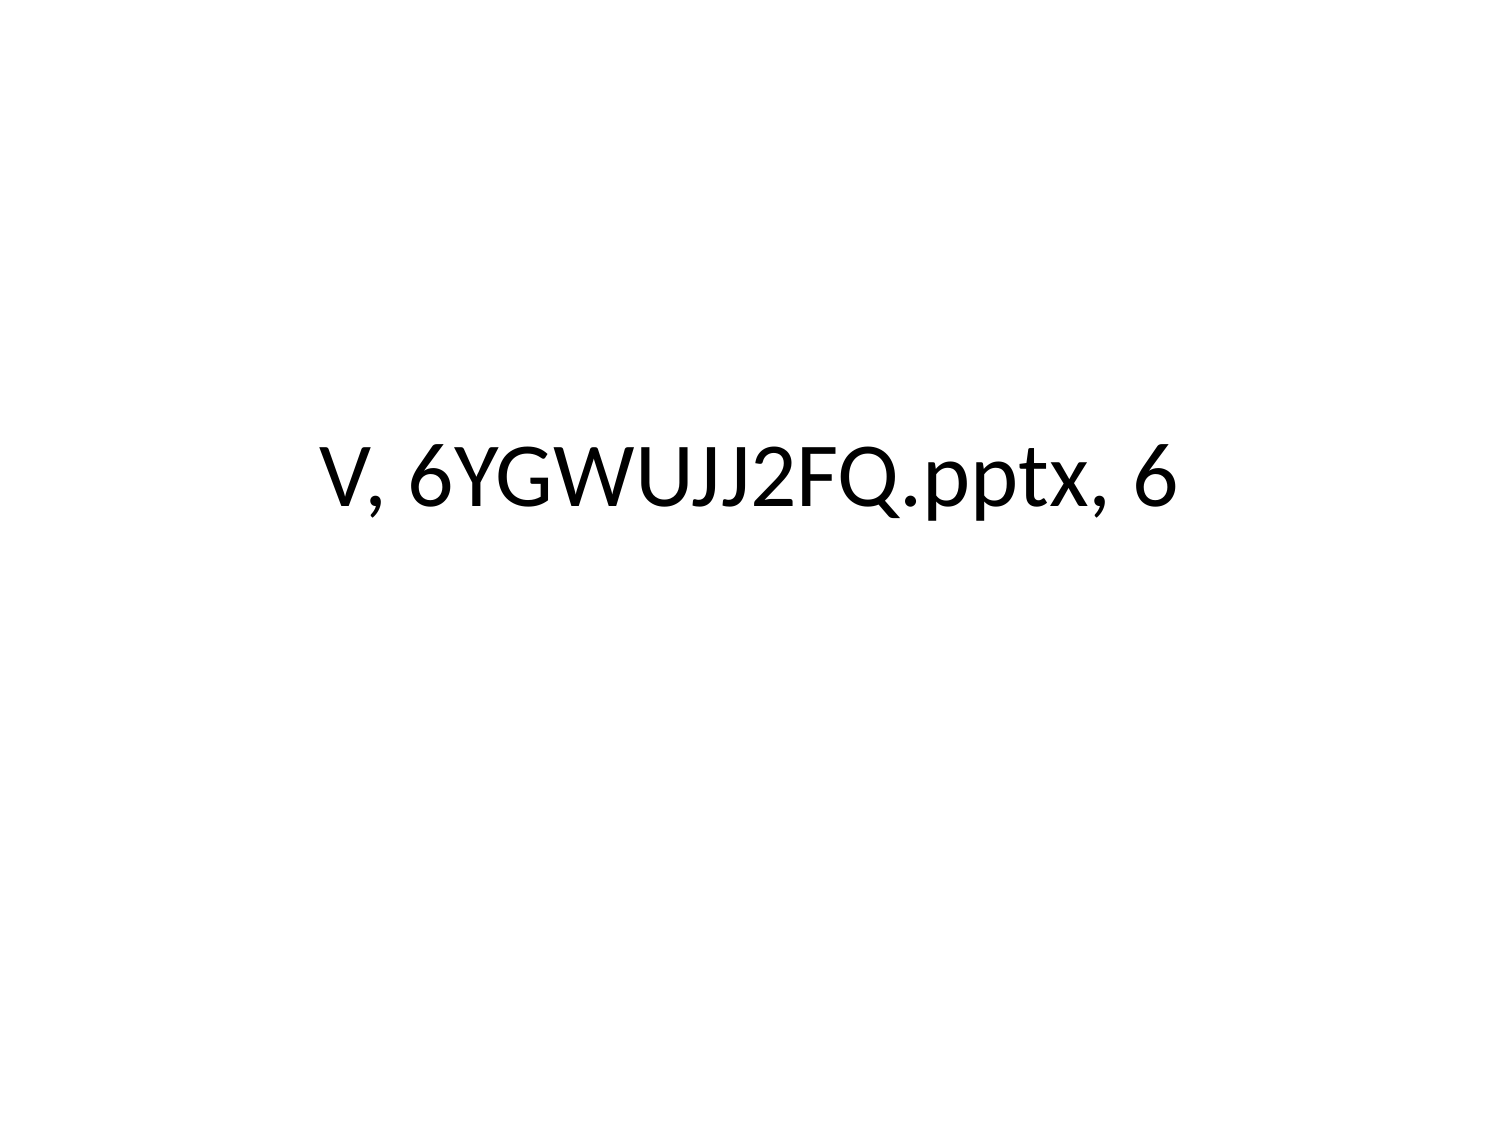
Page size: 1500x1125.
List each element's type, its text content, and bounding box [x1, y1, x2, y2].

title V, 6YGWUJJ2FQ.pptx, 6 [112, 349, 1388, 591]
